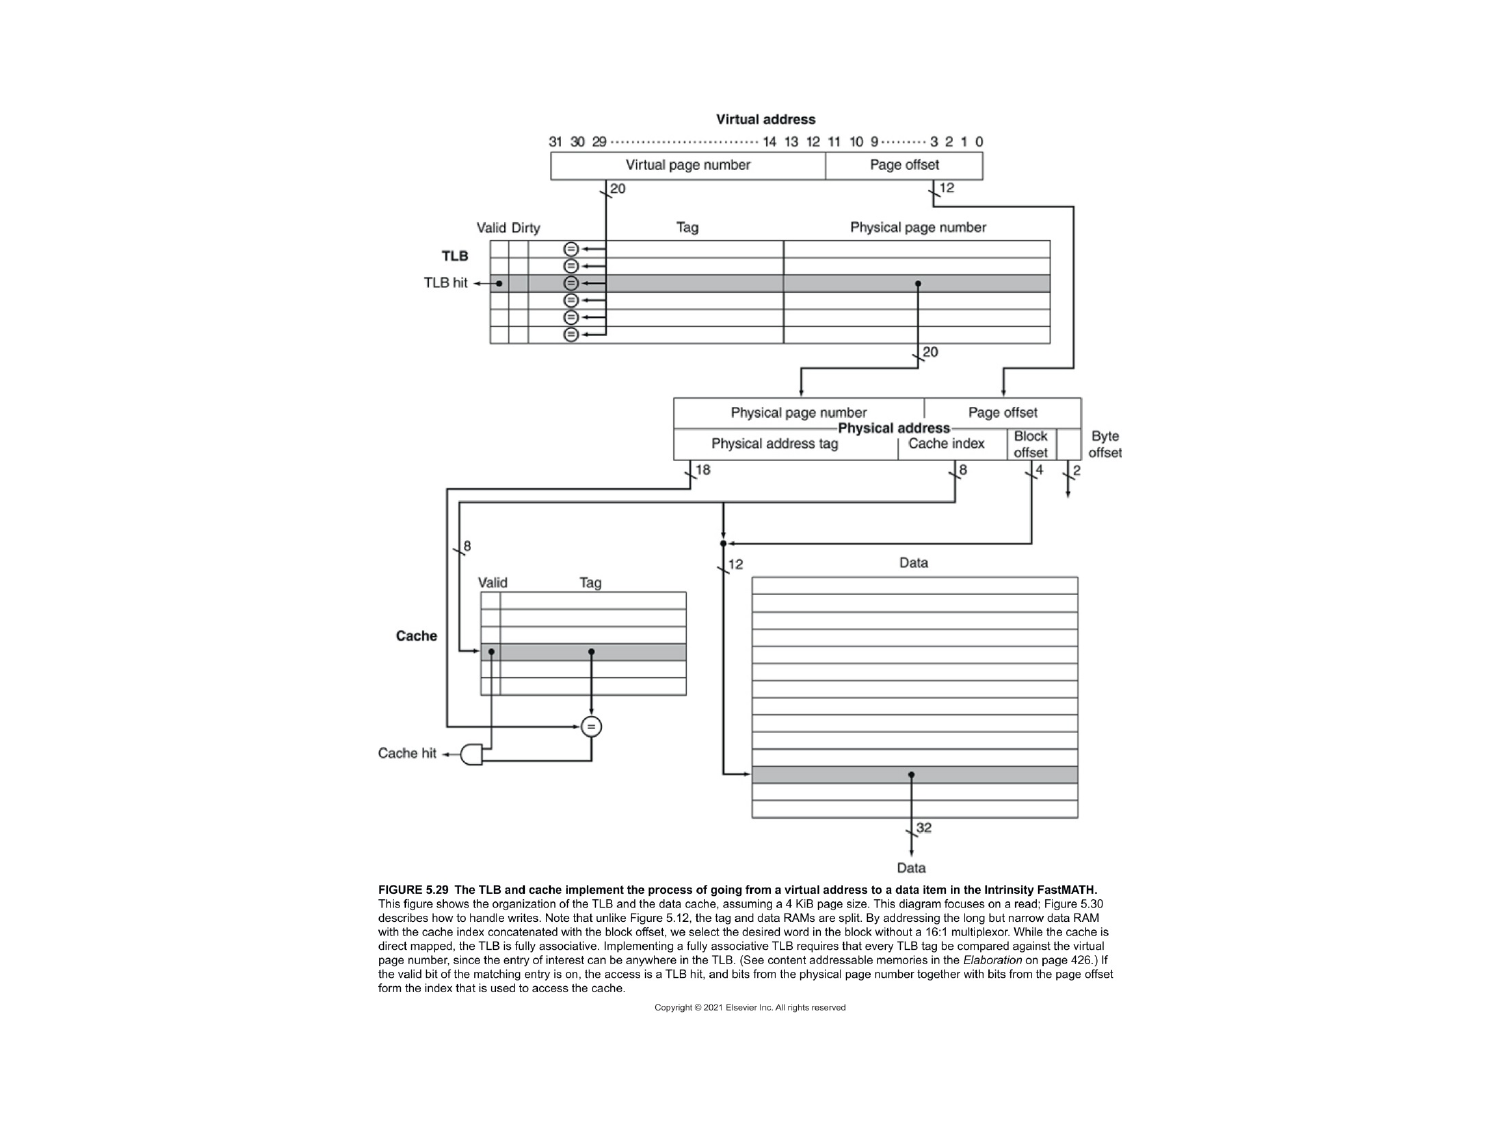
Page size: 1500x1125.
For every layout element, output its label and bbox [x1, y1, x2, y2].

picture [378, 112, 1122, 1013]
